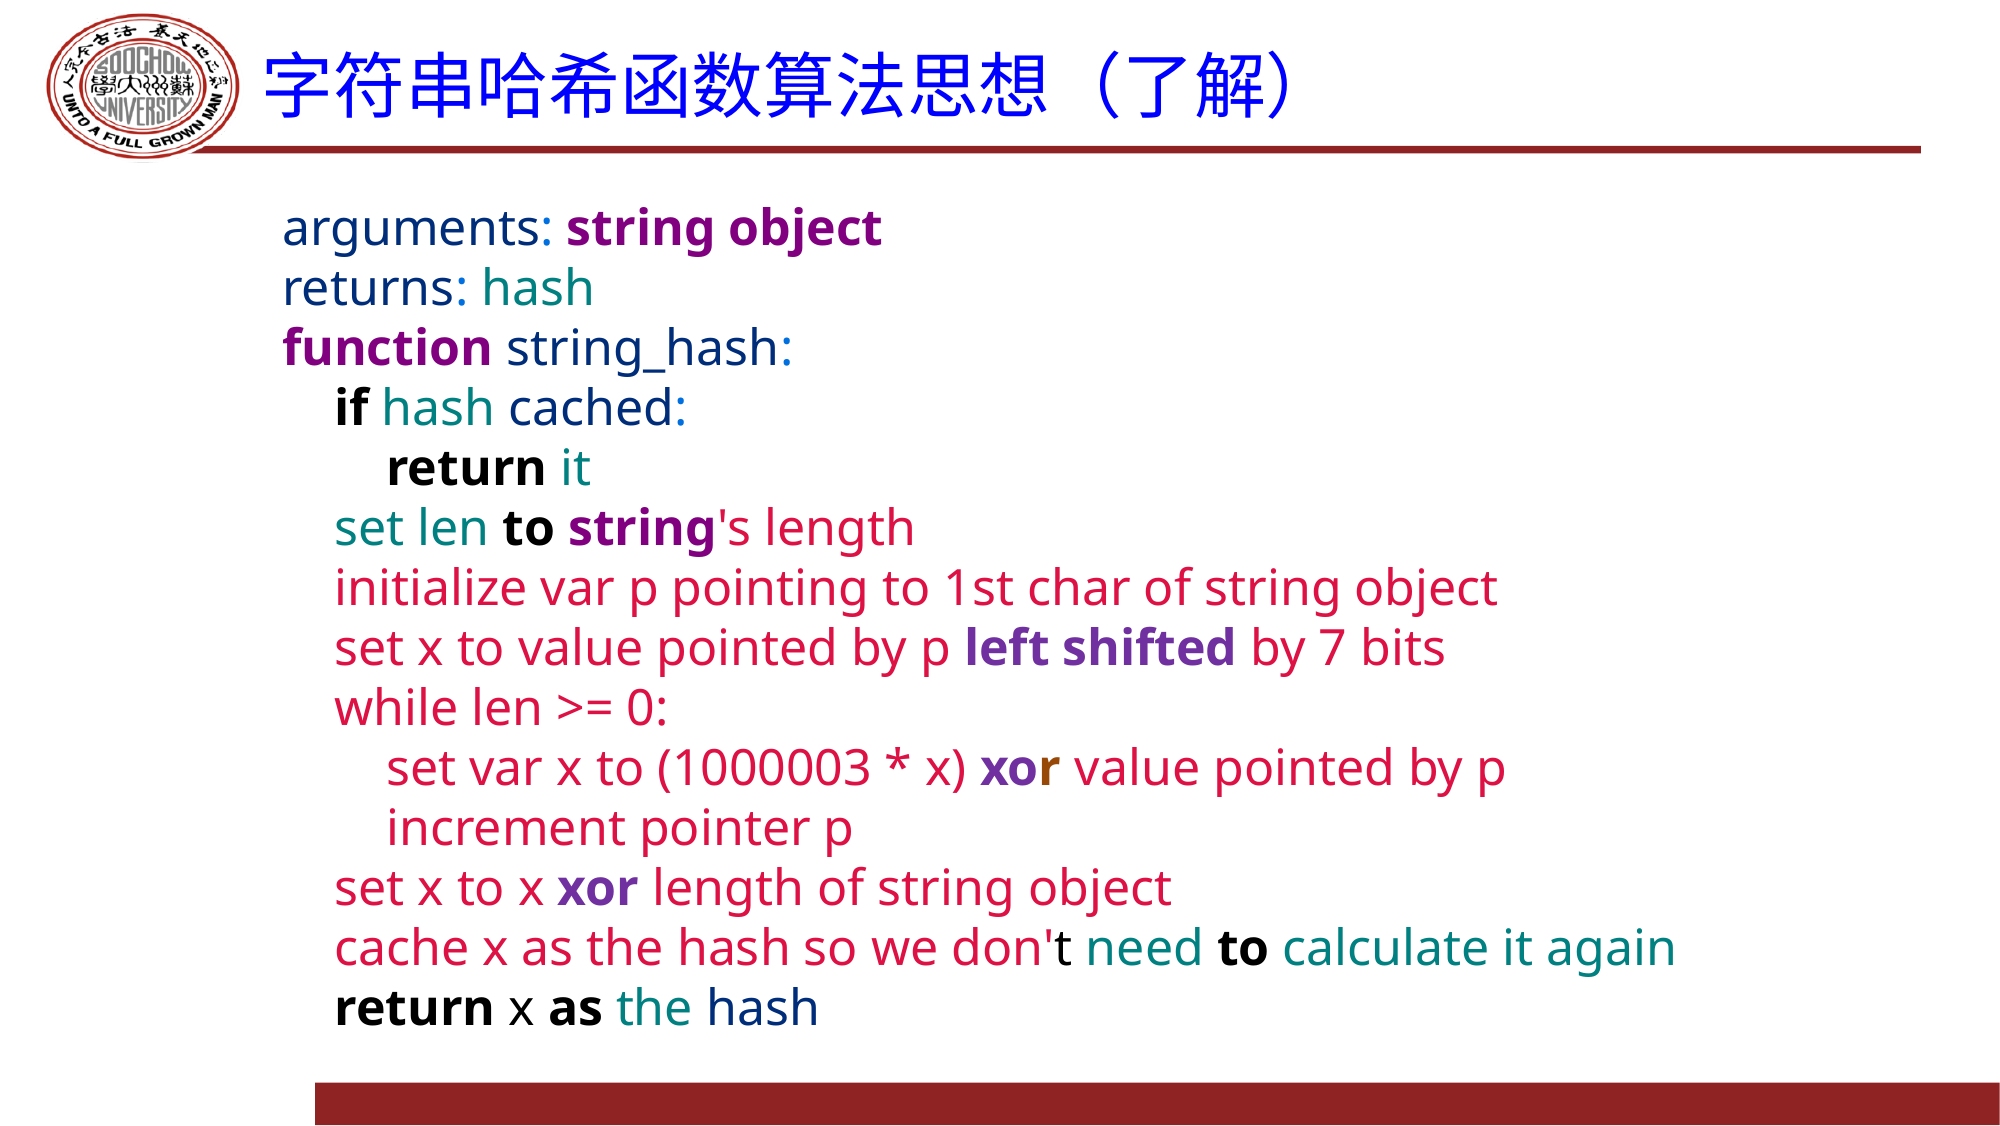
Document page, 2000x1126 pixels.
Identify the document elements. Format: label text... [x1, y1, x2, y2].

title 字符串哈希函数算法思想（了解） [242, 30, 1921, 138]
picture [40, 9, 246, 163]
text_box arguments: string object returns: hash function string_hash: if hash cached: return it set len to string's length initialize var p pointing to 1st char of string object set x to value pointed by p left shifted by 7 bits while len >= 0: set var x to (1000003 * x) xor value pointed by p increment pointer p set x to x xor length of string object cache x as the hash so we don't need to calculate it again return x as the hash [267, 188, 1981, 1043]
